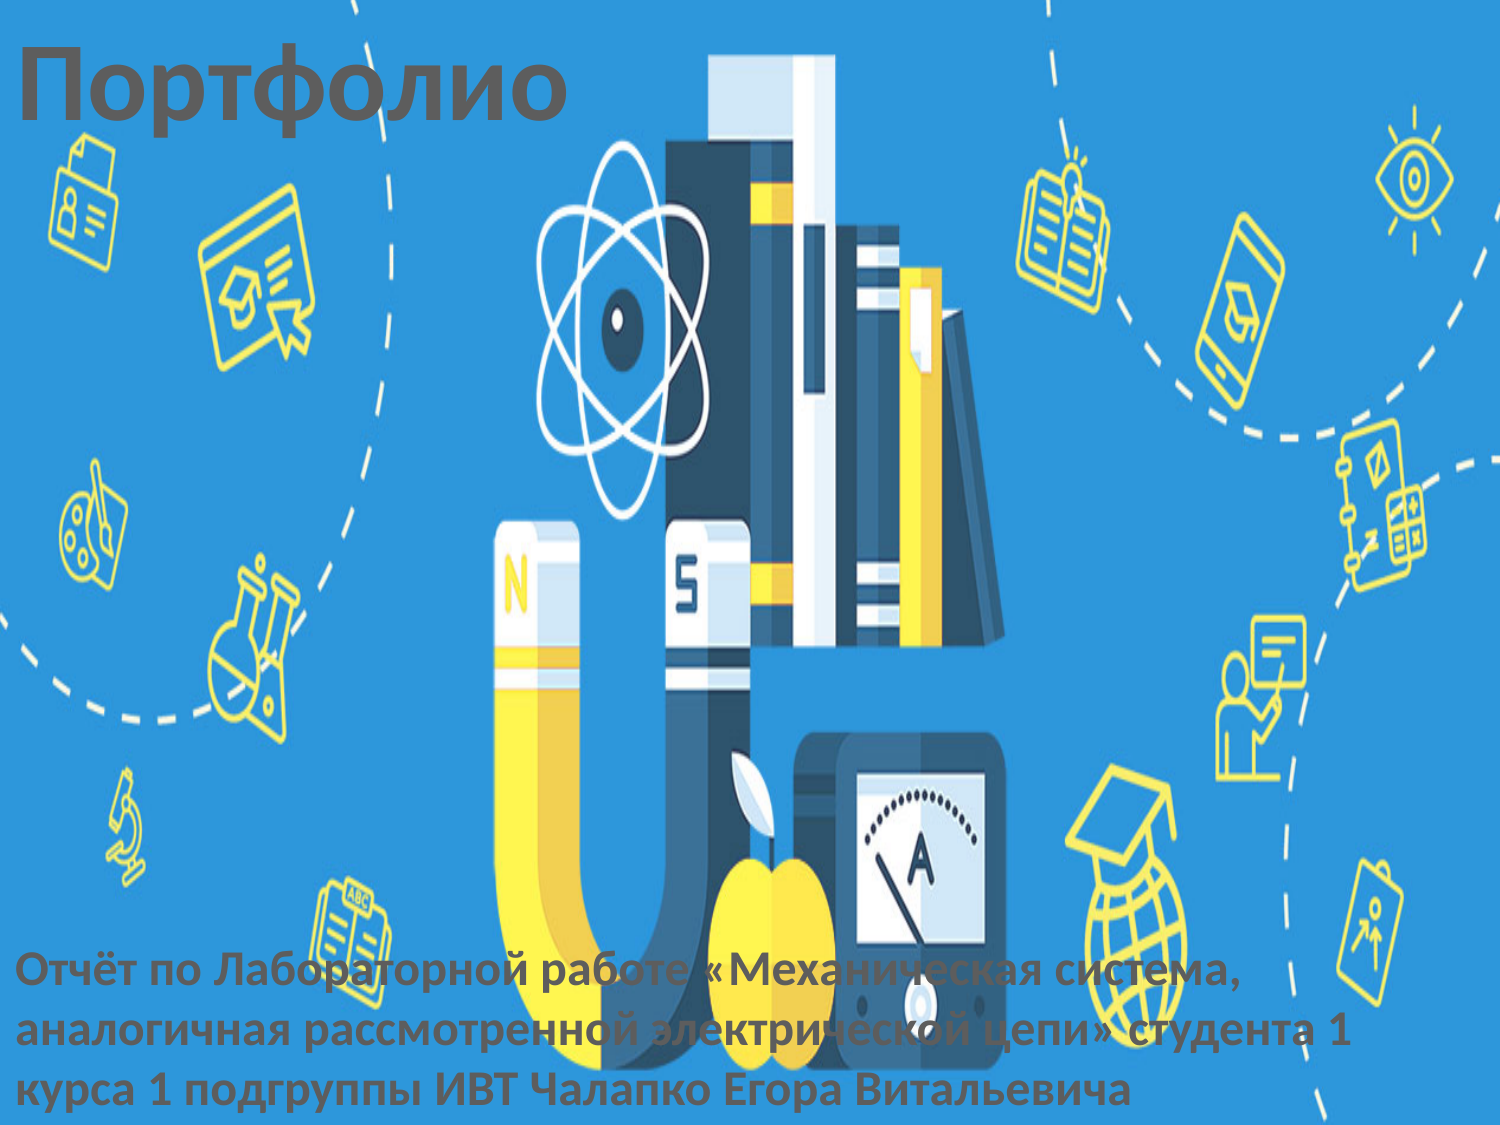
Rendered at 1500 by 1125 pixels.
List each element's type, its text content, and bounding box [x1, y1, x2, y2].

text_box Портфолио [1, 0, 586, 150]
text_box Отчёт по Лабораторной работе «Механическая система, аналогичная рассмотренной электрической цепи» студента 1 курса 1 подгруппы ИВТ Чалапко Егора Витальевича [0, 928, 1500, 1123]
